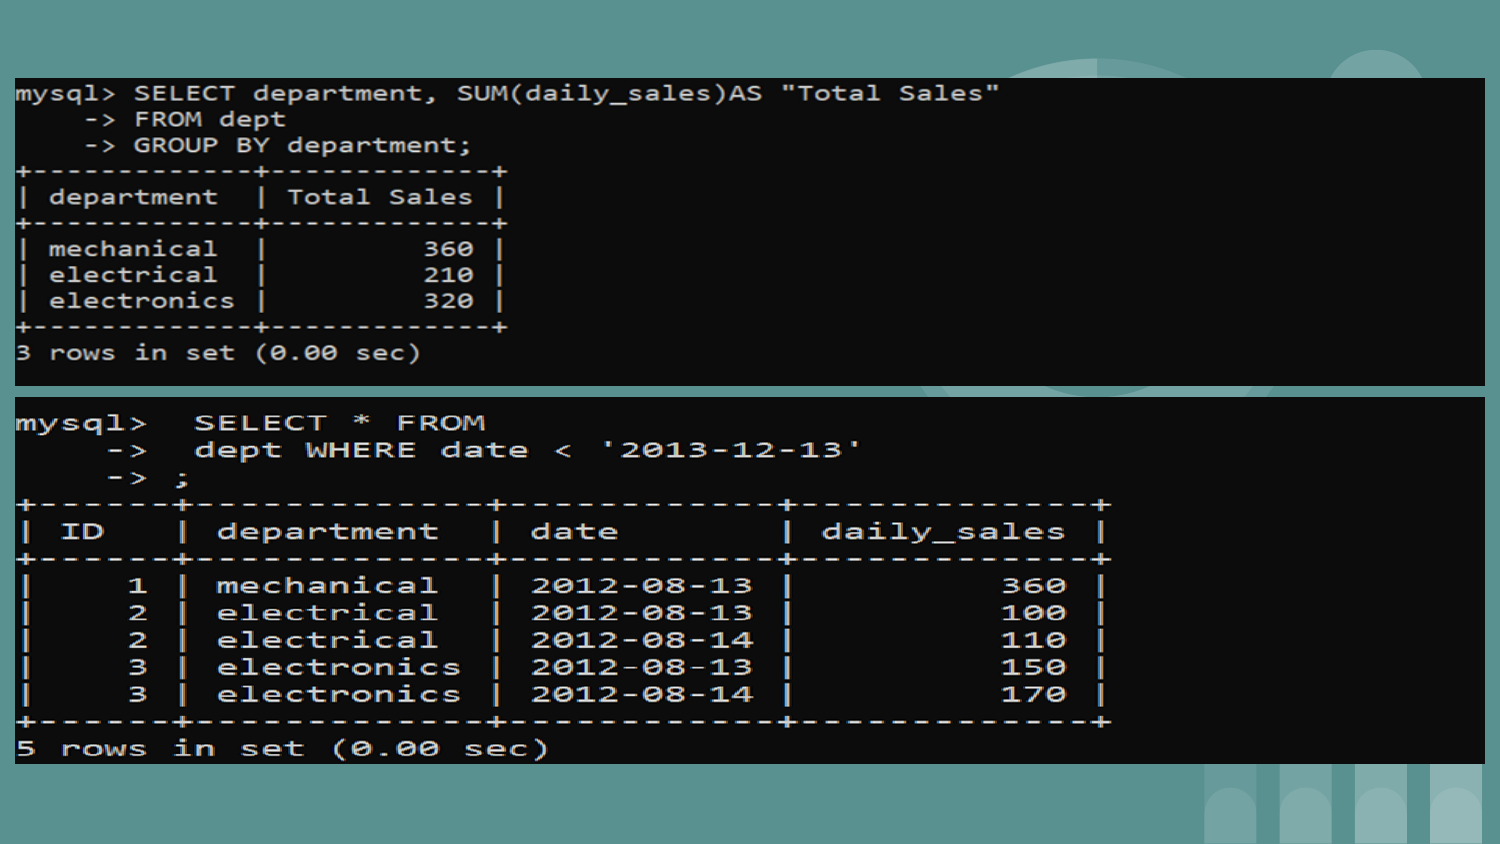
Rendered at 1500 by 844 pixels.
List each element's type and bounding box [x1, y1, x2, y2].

picture [15, 78, 1485, 386]
picture [15, 397, 1485, 764]
